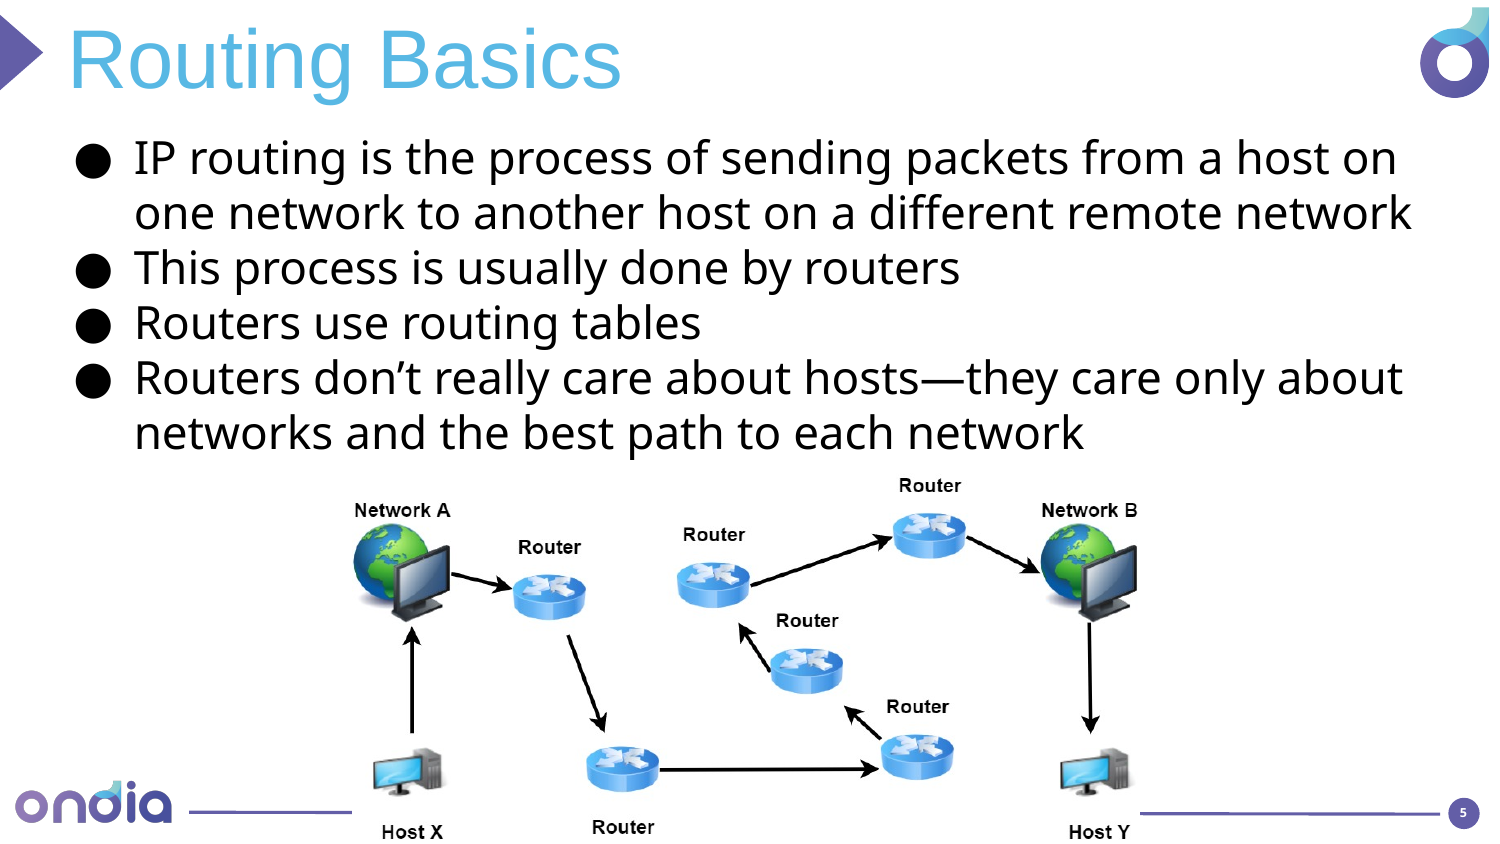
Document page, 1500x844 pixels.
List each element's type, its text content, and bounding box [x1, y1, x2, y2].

picture [351, 472, 1141, 844]
title Routing Basics [67, 5, 1416, 109]
picture [1410, 0, 1499, 106]
text_box IP routing is the process of sending packets from a host on one network to another host on a different remote network This process is usually done by routers Routers use routing tables Routers don’t really care about hosts—they care only about networks and the best path to each network [43, 113, 1457, 680]
picture [6, 775, 181, 833]
